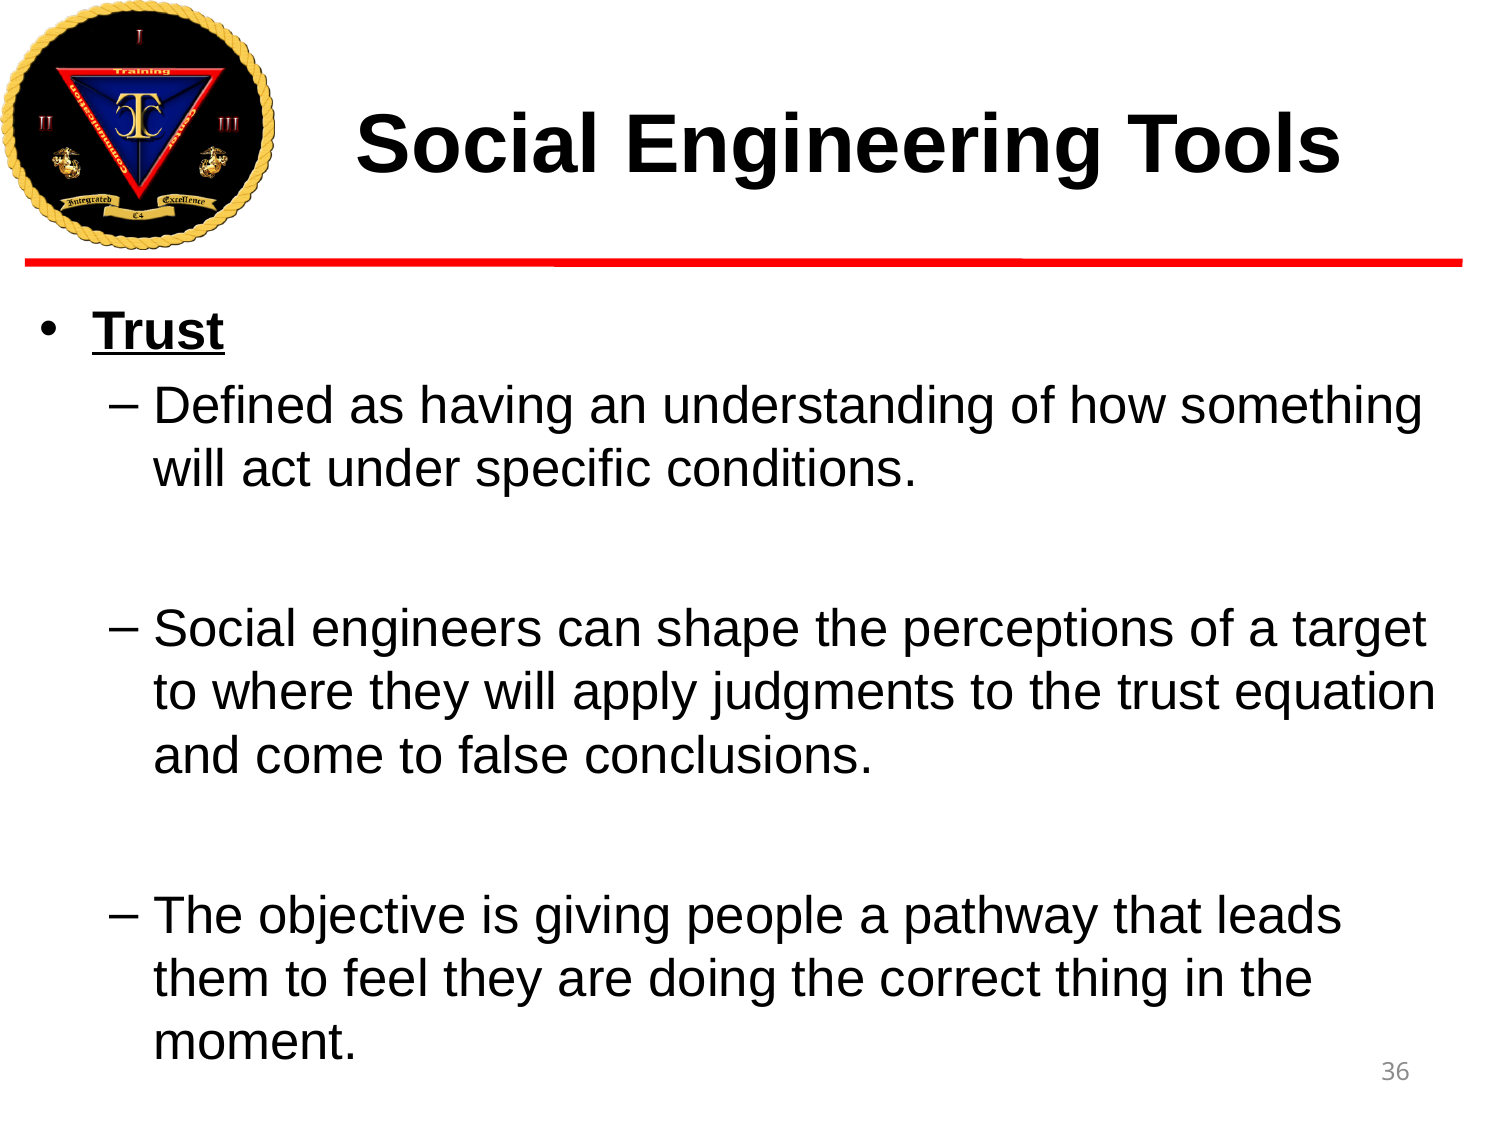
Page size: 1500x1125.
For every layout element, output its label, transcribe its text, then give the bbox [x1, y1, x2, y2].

list Trust Defined as having an understanding of how something will act under specific conditions. Social engineers can shape the perceptions of a target to where they will apply judgments to the trust equation and come to false conclusions. The objective is giving people a pathway that leads them to feel they are doing the correct thing in the moment. [24, 287, 1463, 1081]
slide_number 36 [1074, 1042, 1425, 1103]
picture [0, 0, 275, 250]
title Social Engineering Tools [237, 44, 1463, 233]
